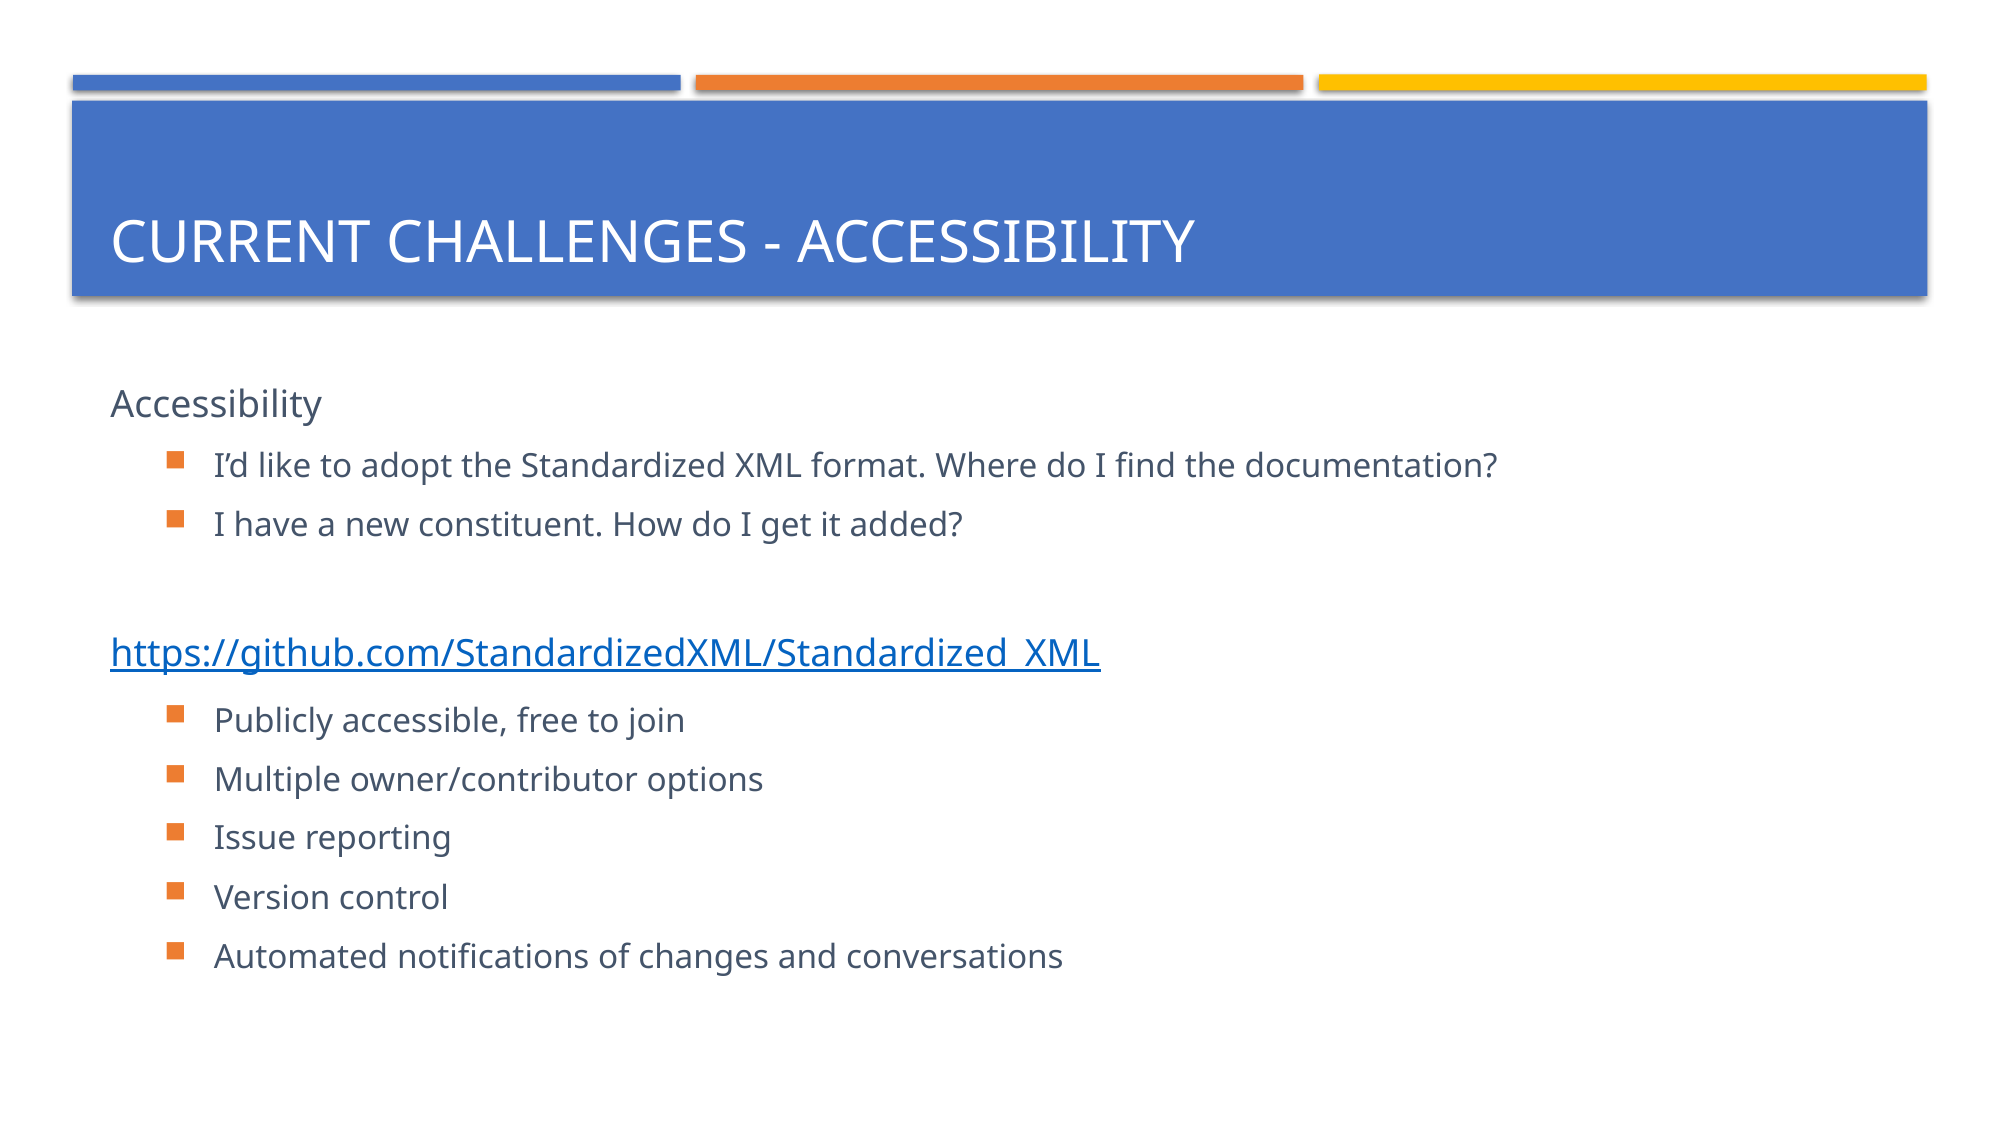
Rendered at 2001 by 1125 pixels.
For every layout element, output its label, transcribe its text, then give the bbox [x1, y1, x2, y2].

title Current challenges - Accessibility [95, 115, 1905, 282]
list Accessibility I’d like to adopt the Standardized XML format. Where do I find the documentation? I have a new constituent. How do I get it added? https://github.com/StandardizedXML/Standardized_XML Publicly accessible, free to join Multiple owner/contributor options Issue reporting Version control Automated notifications of changes and conversations [95, 357, 1905, 1063]
